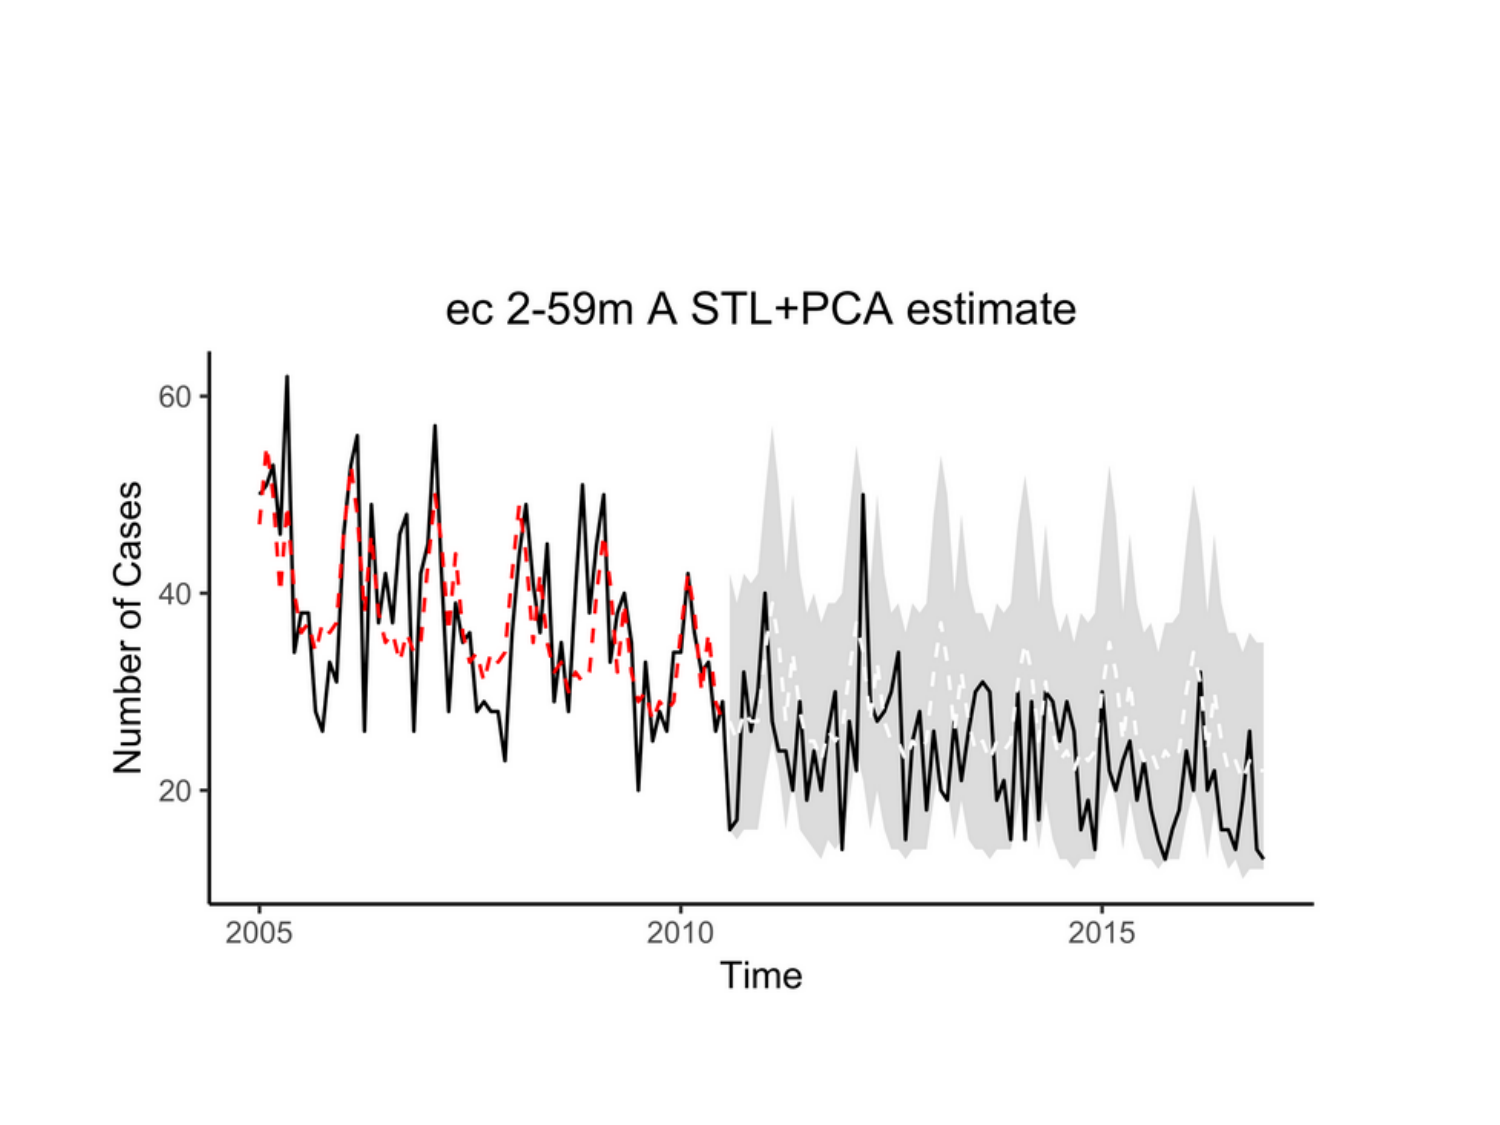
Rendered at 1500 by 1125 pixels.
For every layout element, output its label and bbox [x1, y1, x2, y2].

list [74, 262, 1426, 1006]
